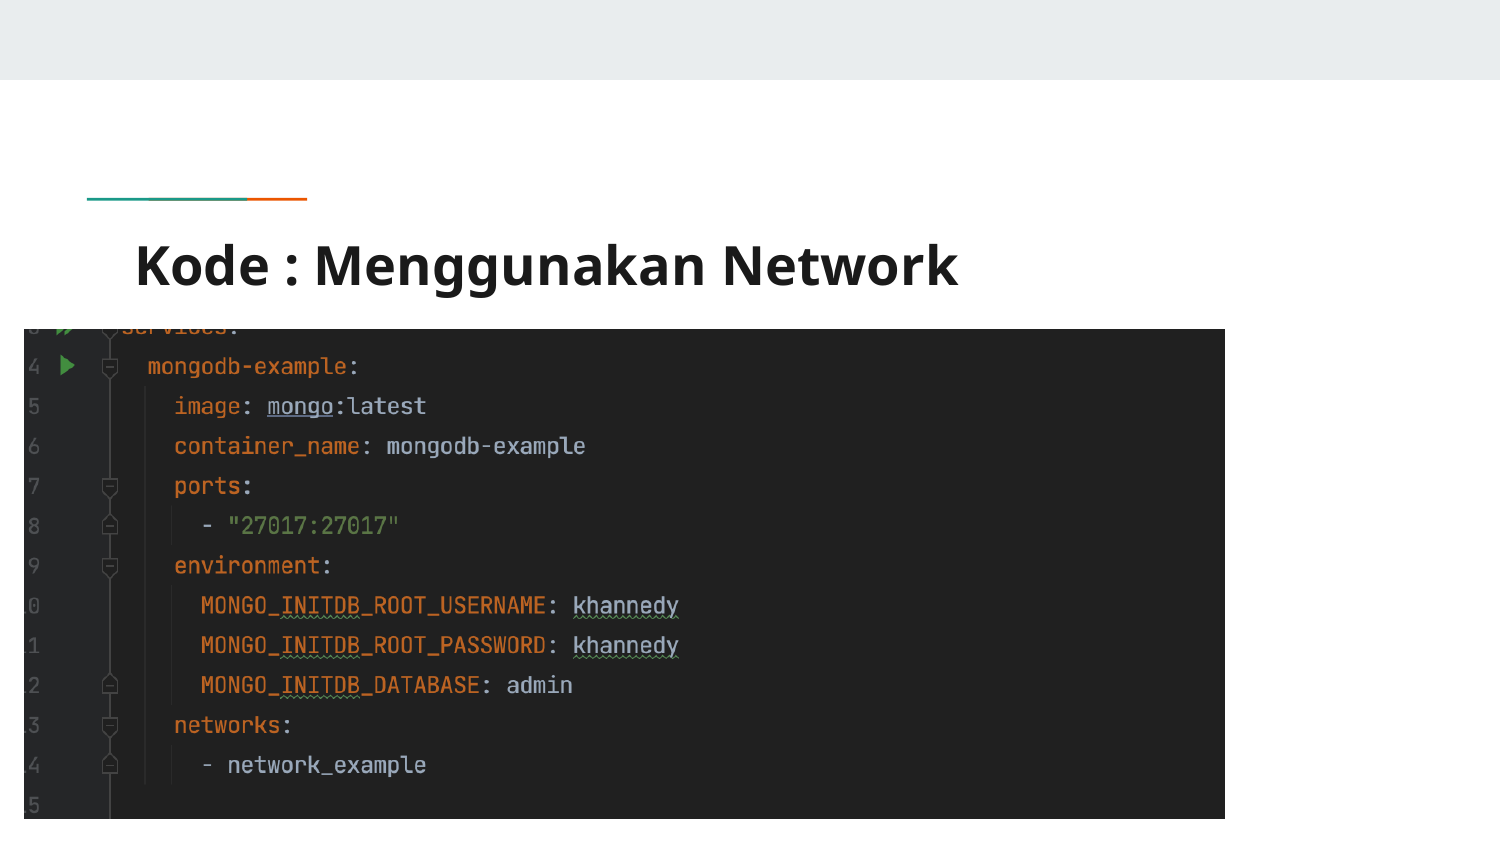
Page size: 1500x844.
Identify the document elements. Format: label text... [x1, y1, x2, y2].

title Kode : Menggunakan Network [119, 216, 1381, 305]
picture [24, 328, 1226, 819]
